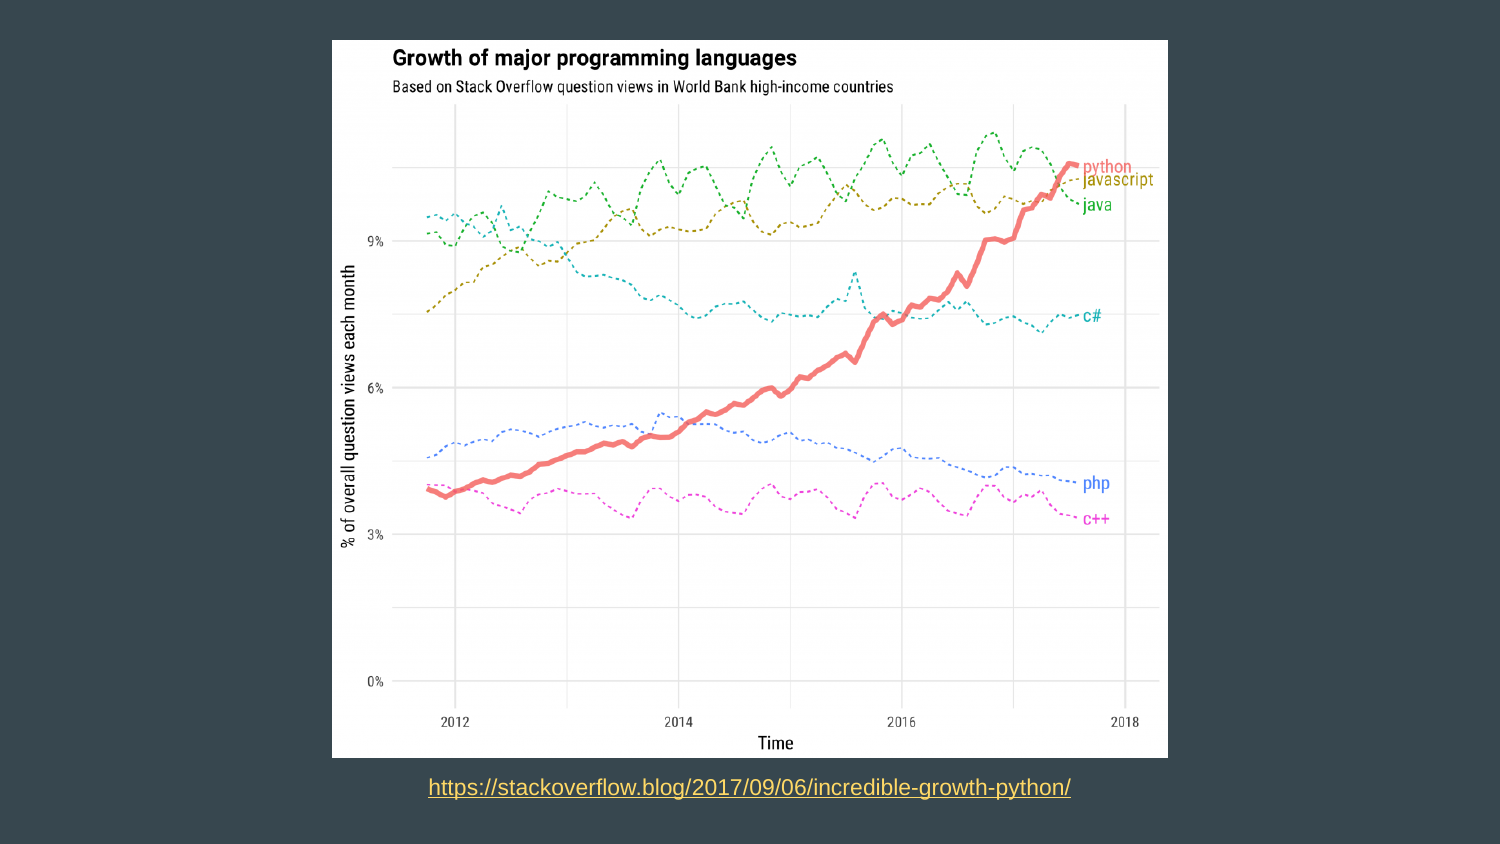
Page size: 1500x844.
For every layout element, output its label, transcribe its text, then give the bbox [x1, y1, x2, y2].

text_box https://stackoverflow.blog/2017/09/06/incredible-growth-python/ [382, 766, 1118, 827]
picture [331, 40, 1169, 758]
